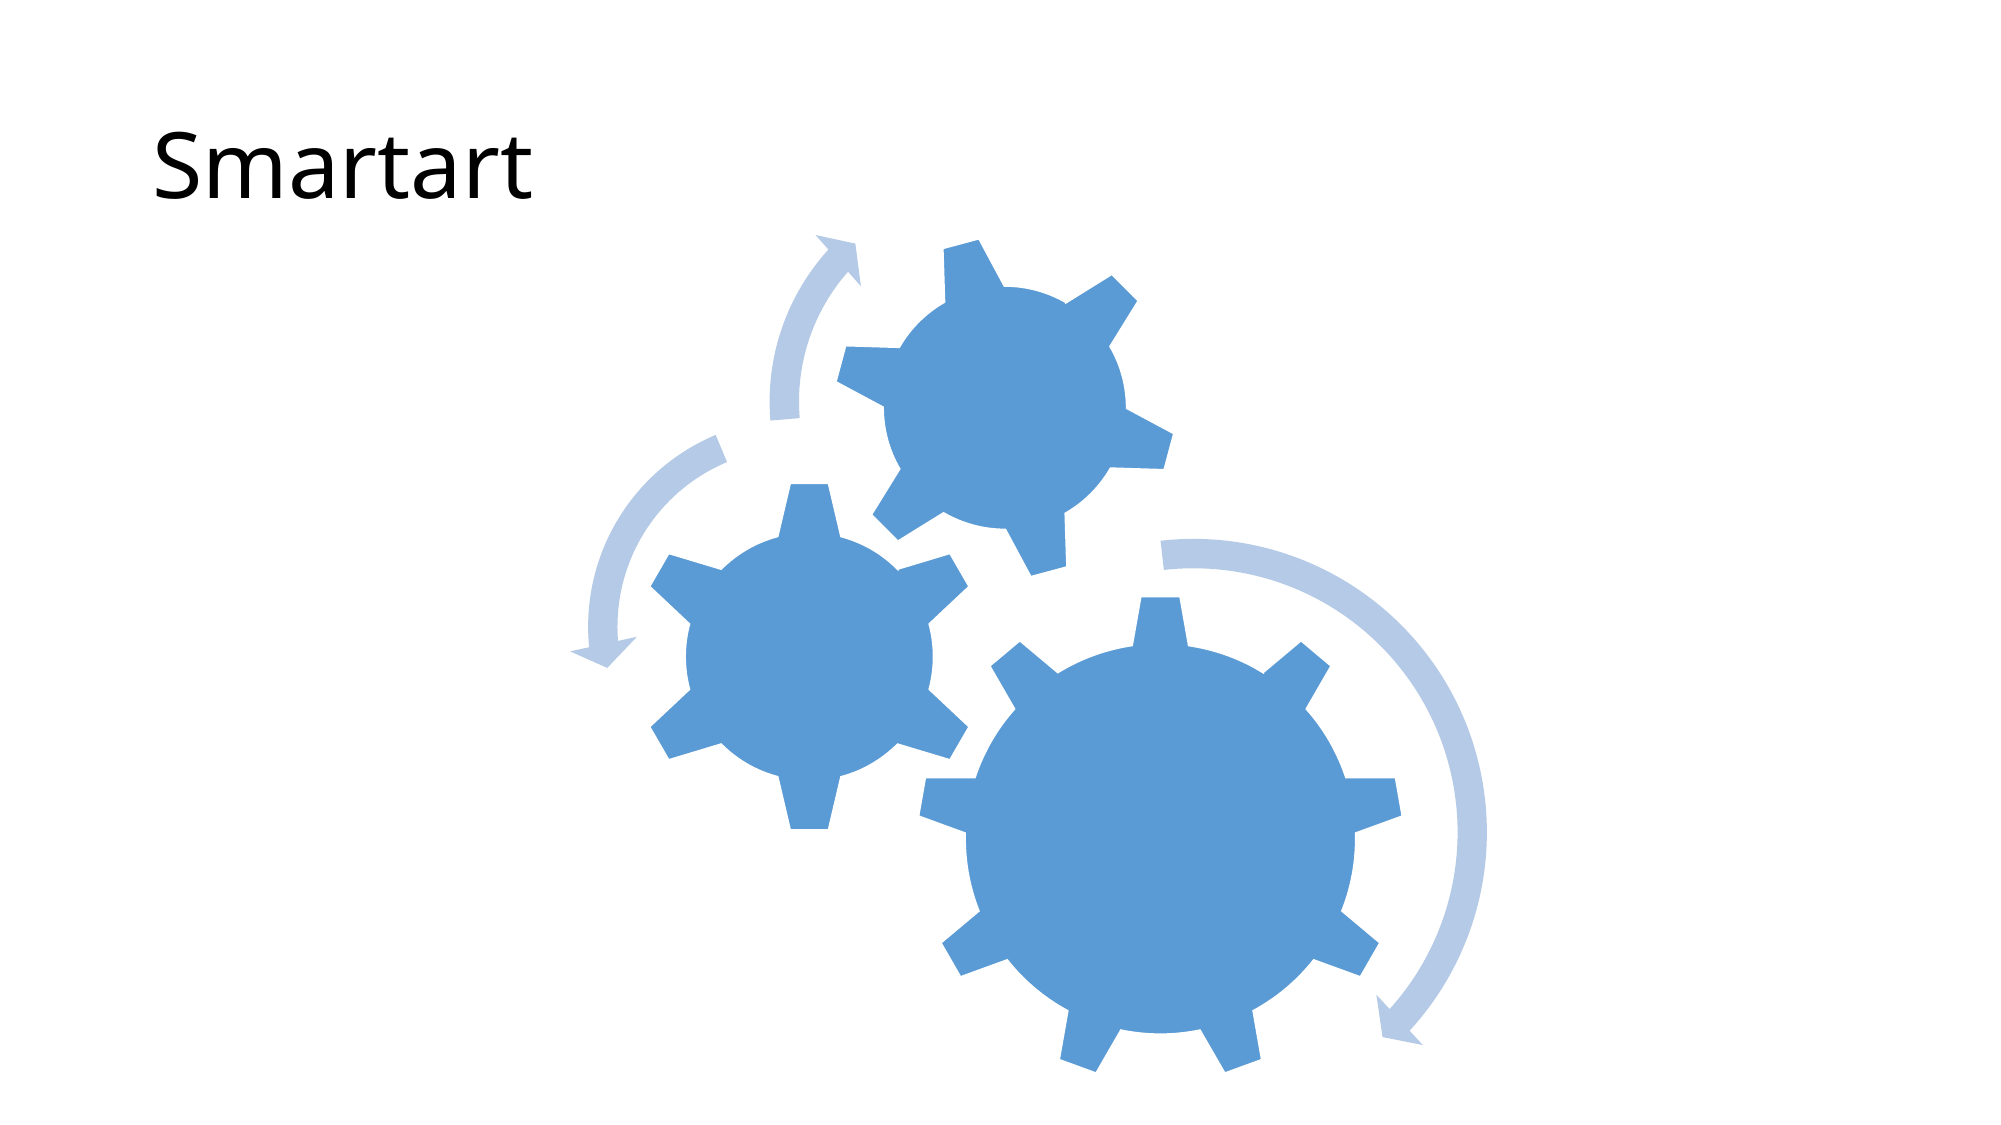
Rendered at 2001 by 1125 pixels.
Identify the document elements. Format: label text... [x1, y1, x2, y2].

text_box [293, 194, 1628, 1084]
title Smartart [137, 59, 1863, 278]
